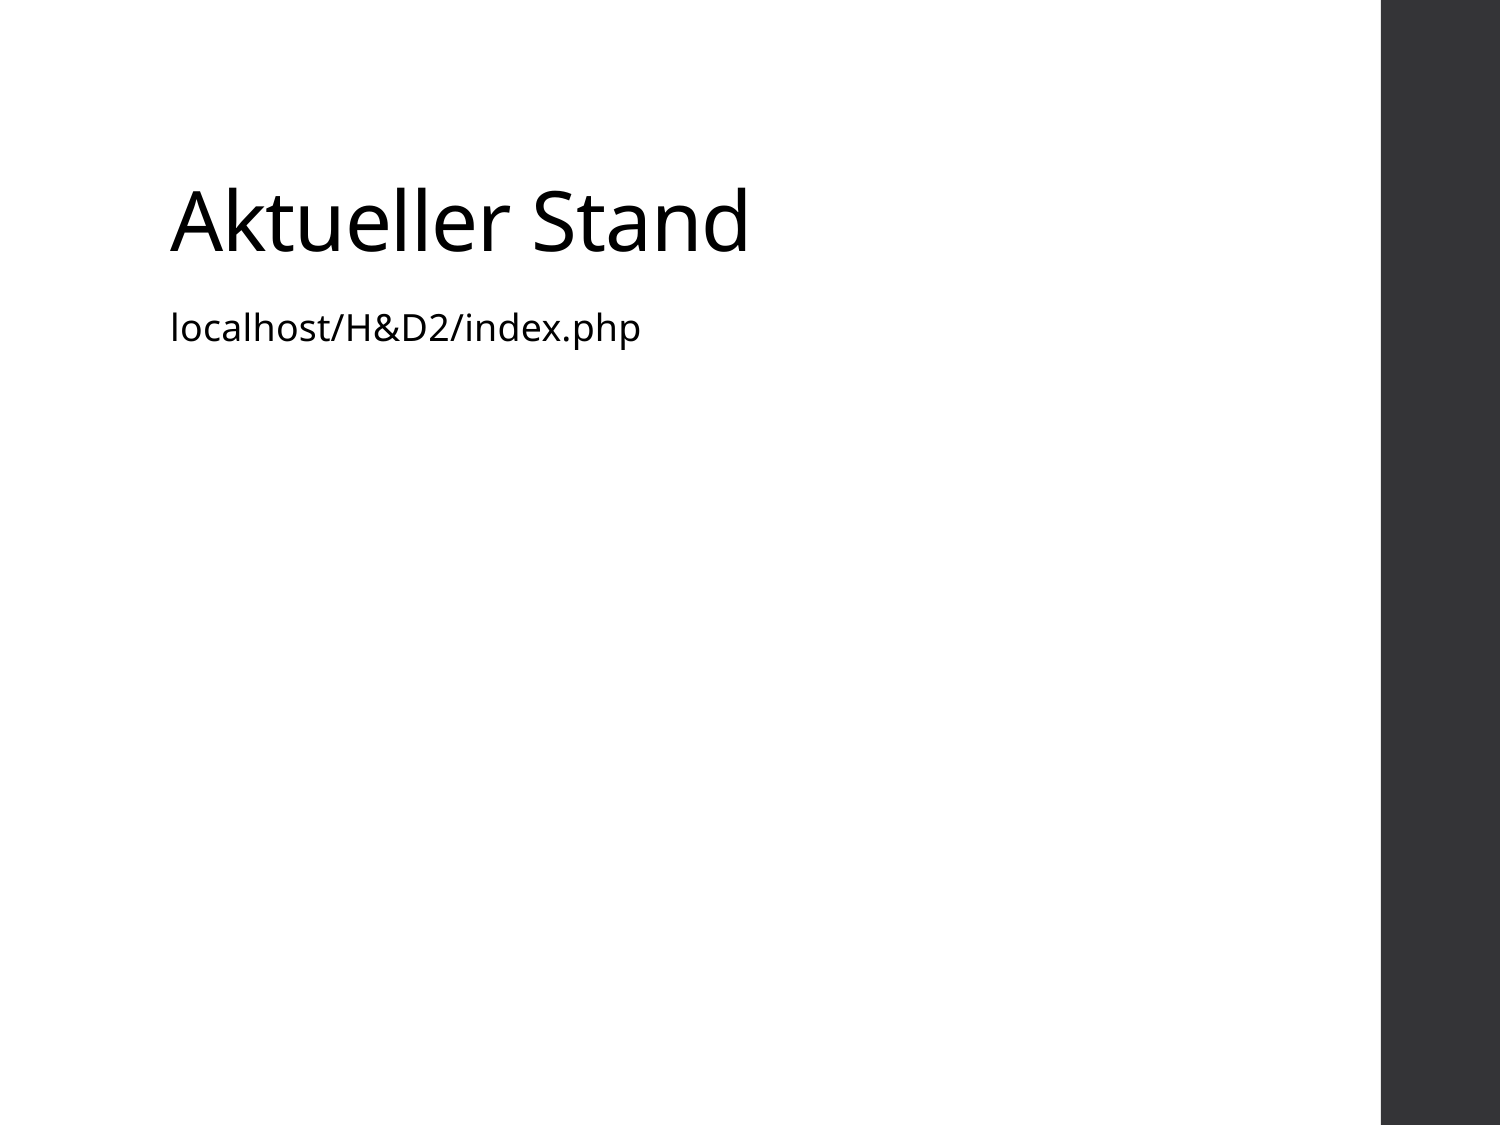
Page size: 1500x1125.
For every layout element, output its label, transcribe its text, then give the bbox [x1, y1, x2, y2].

title Aktueller Stand [155, 60, 1348, 278]
list localhost/H&D2/index.php [155, 299, 1213, 1014]
